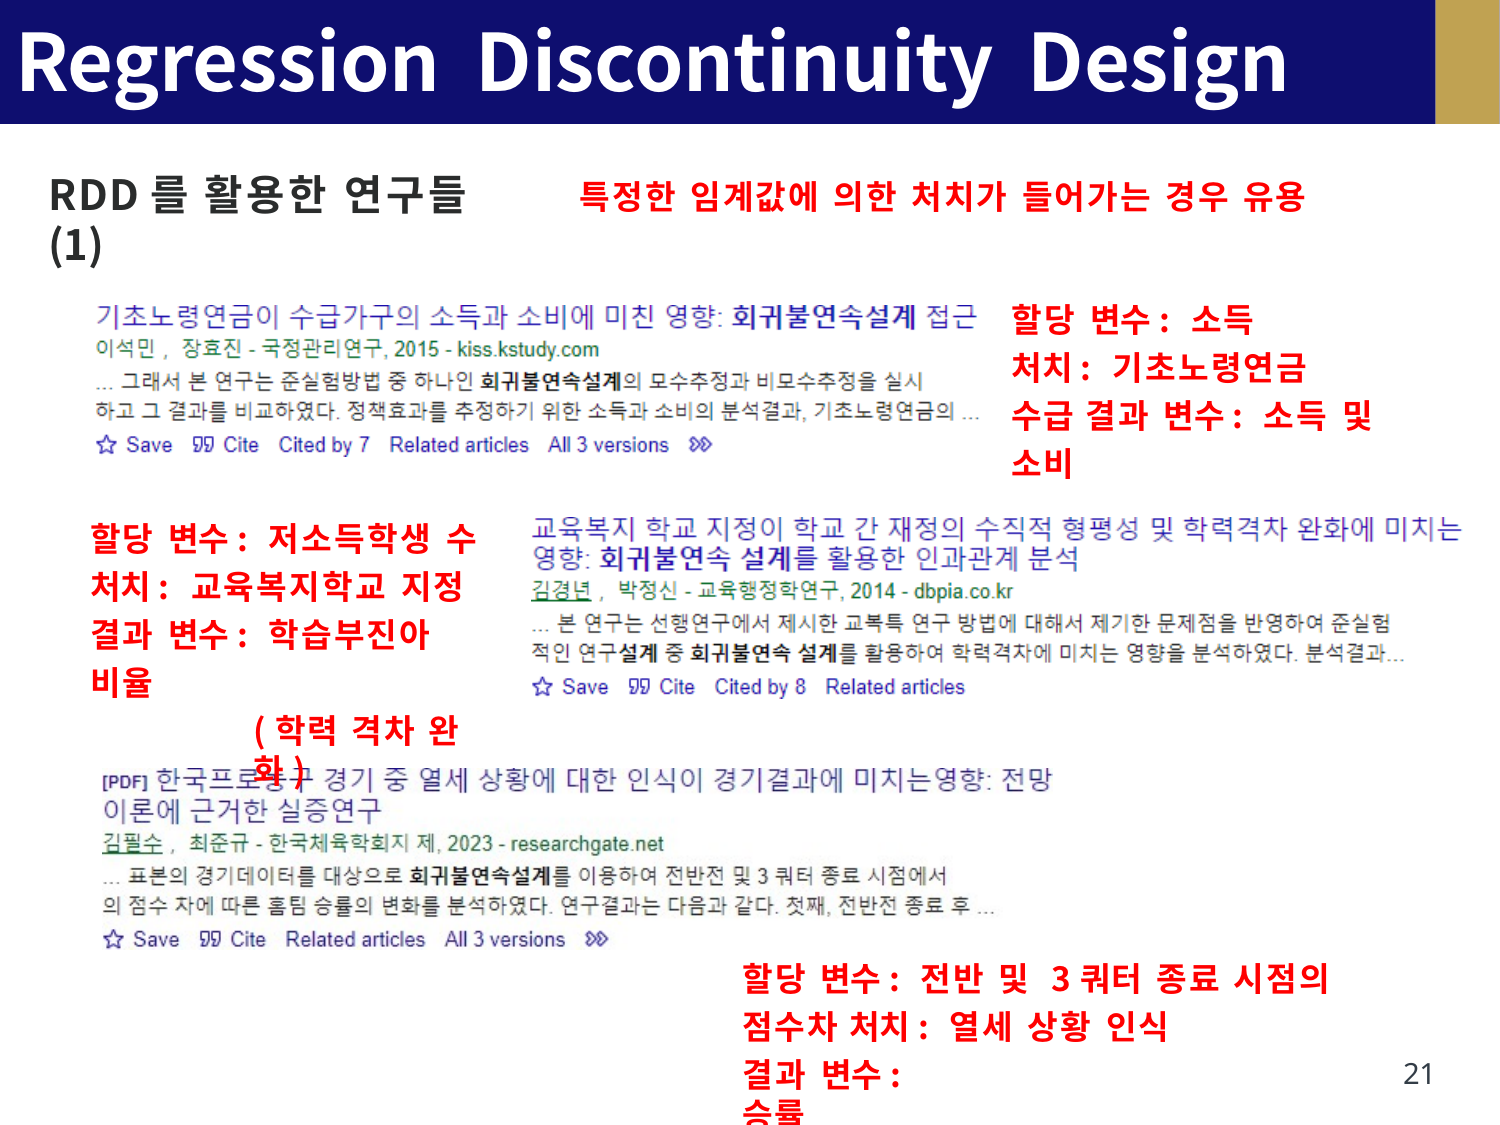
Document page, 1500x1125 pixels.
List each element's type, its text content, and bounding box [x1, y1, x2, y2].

text_box 할당 변수: 저소득학생 수 처치: 교육복지학교 지정 결과 변수: 학습부진아 비율 (학력 격차 완화) [87, 508, 504, 790]
text_box 특정한 임계값에 의한 처치가 들어가는 경우 유용 [577, 174, 1319, 217]
picture [95, 304, 980, 457]
text_box 할당 변수: 소득 처치: 기초노령연금 수급 결과 변수: 소득 및 소비 [1009, 289, 1380, 484]
text_box 할당 변수: 전반 및 3쿼터 종료 시점의 점수차 처치: 열세 상황 인식 [740, 948, 1422, 1047]
text_box 결과 변수: 승률 [740, 1052, 977, 1125]
picture [102, 768, 1053, 951]
text_box RDD를 활용한 연구들 (1) [46, 166, 530, 270]
text_box 21 [1401, 1052, 1438, 1090]
title Regression Discontinuity Design [12, 10, 1296, 201]
picture [530, 517, 1463, 699]
